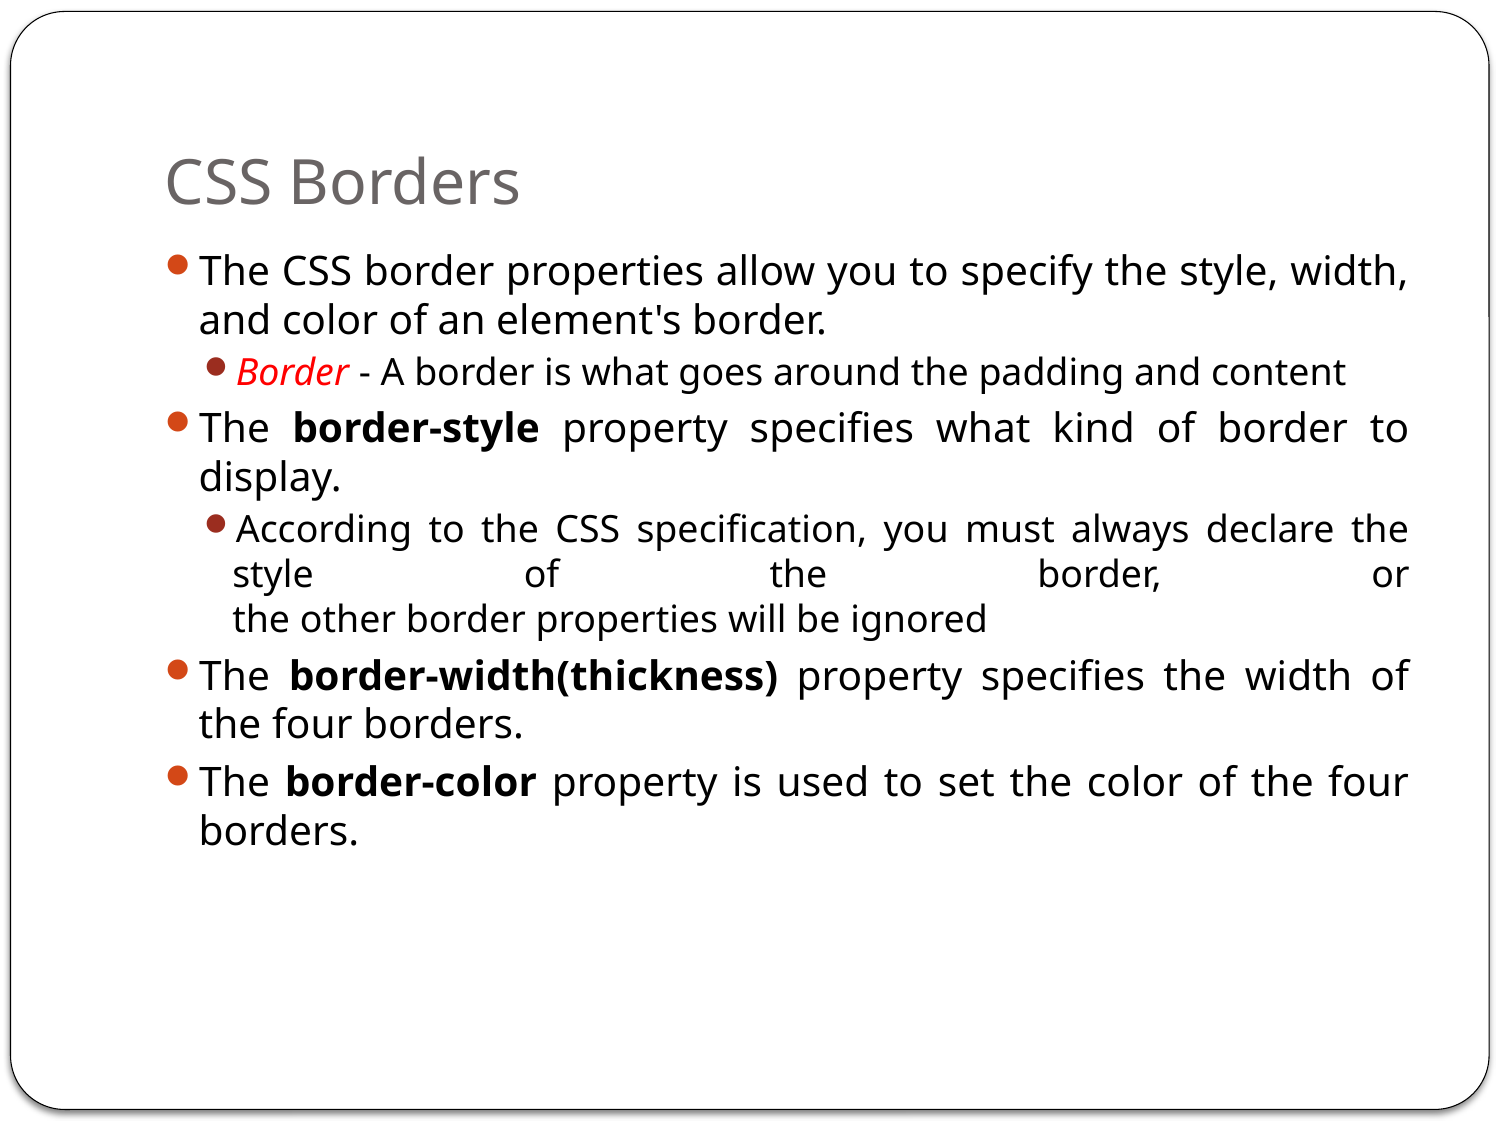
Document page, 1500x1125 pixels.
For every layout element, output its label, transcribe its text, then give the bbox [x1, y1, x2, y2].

list The CSS border properties allow you to specify the style, width, and color of an element's border. Border - A border is what goes around the padding and content The border-style property specifies what kind of border to display. According to the CSS specification, you must always declare the style of the border, or the other border properties will be ignored The border-width(thickness) property specifies the width of the four borders. The border-color property is used to set the color of the four borders. [150, 237, 1425, 988]
title CSS Borders [150, 45, 1425, 233]
